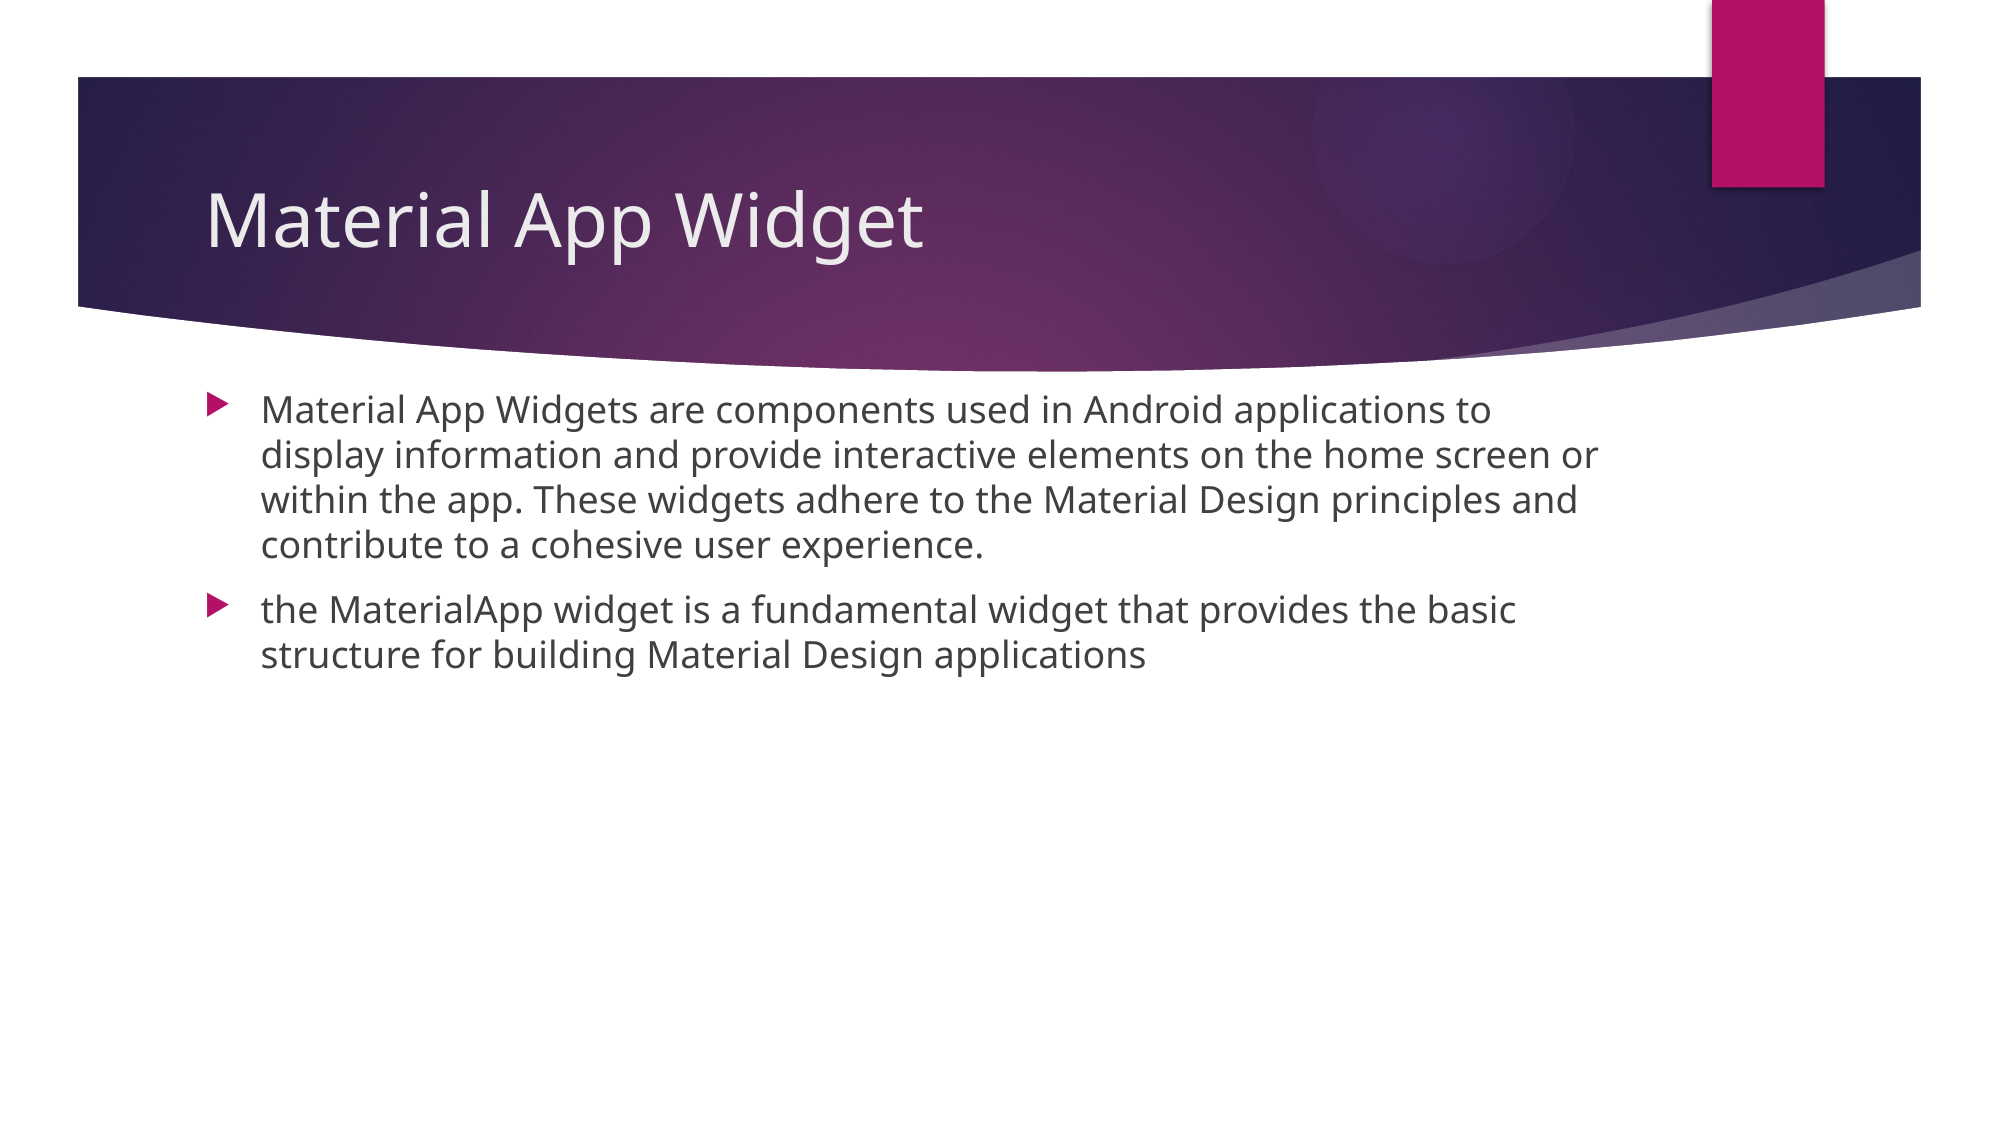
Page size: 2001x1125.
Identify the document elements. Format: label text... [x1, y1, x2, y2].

title Material App Widget [189, 159, 1627, 276]
list Material App Widgets are components used in Android applications to display information and provide interactive elements on the home screen or within the app. These widgets adhere to the Material Design principles and contribute to a cohesive user experience. the MaterialApp widget is a fundamental widget that provides the basic structure for building Material Design applications [189, 378, 1638, 988]
